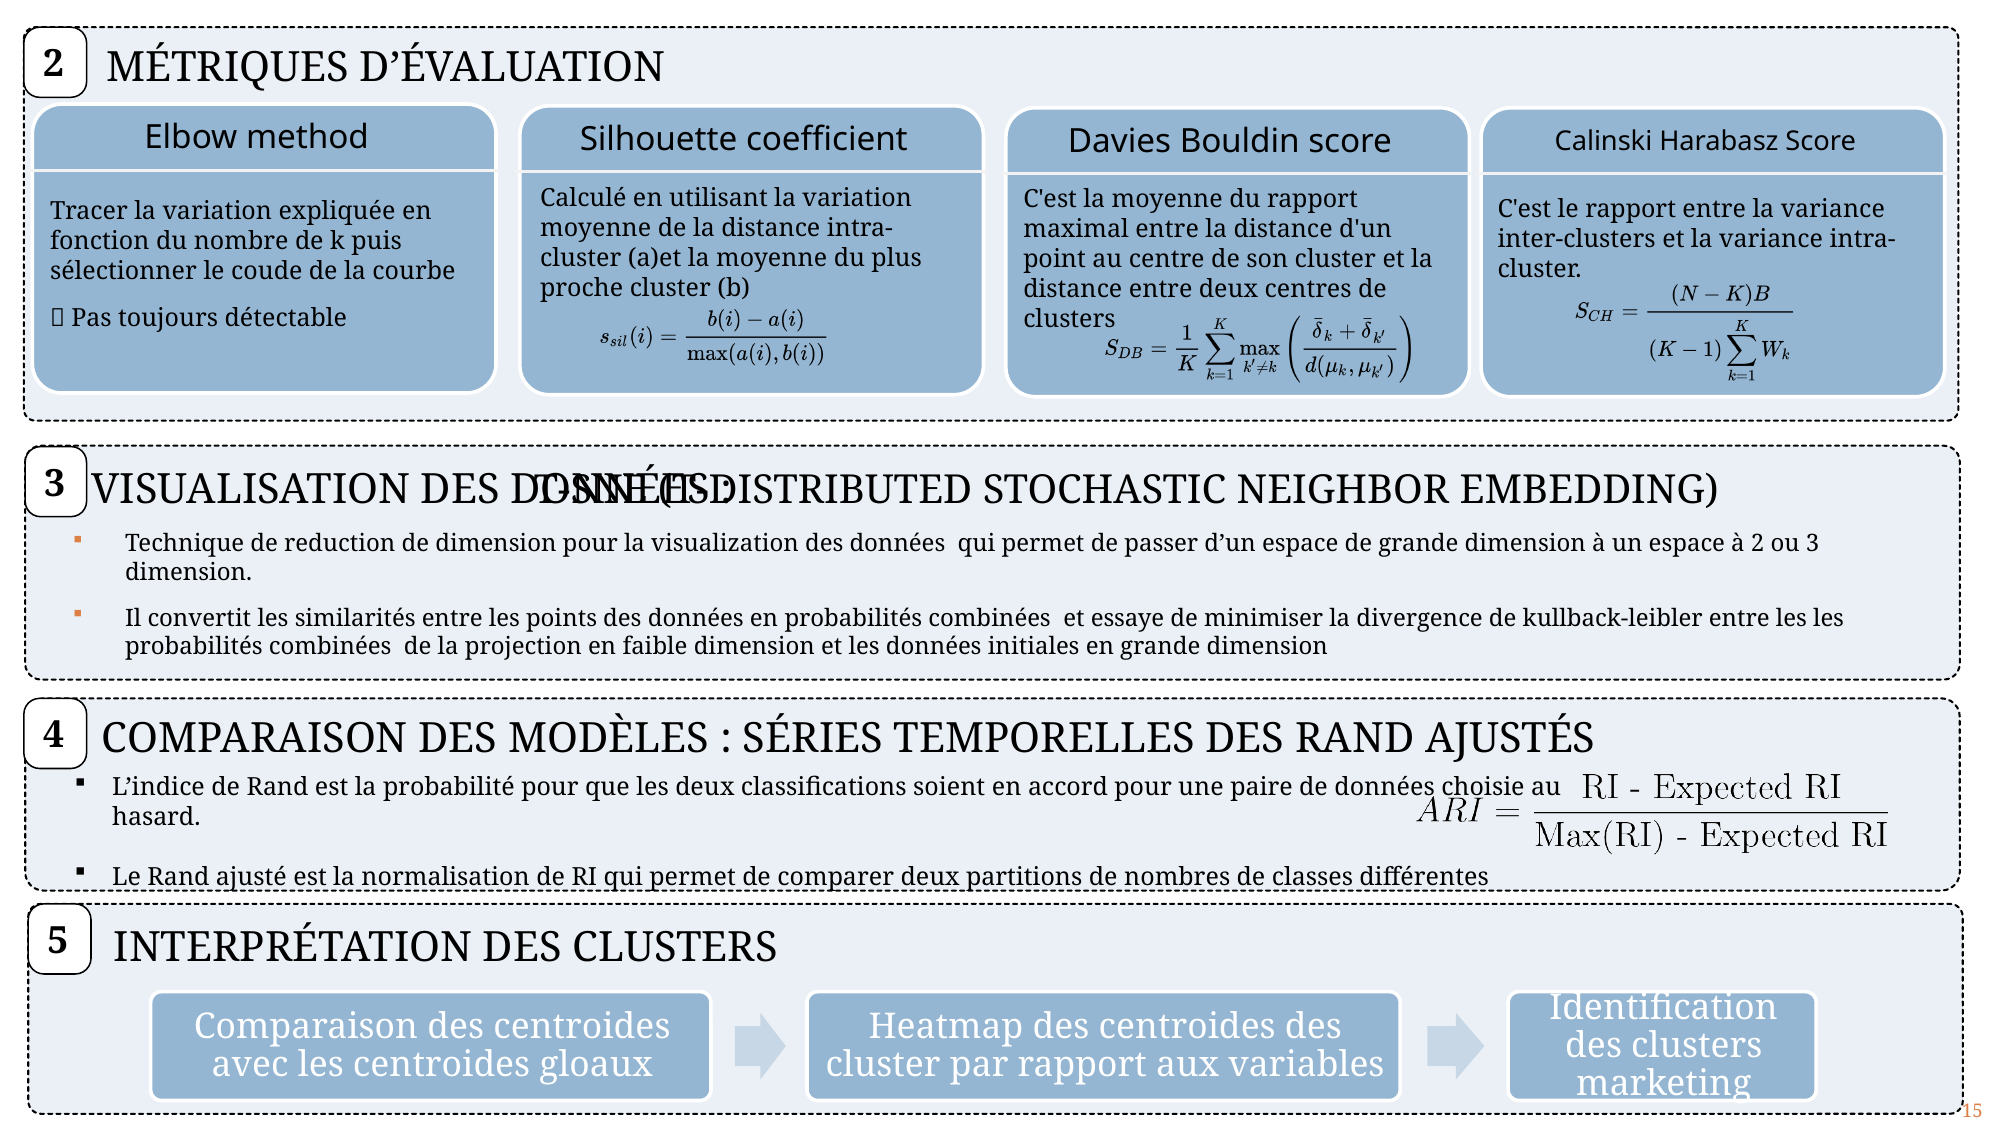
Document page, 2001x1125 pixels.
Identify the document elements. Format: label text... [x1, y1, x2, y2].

text_box 3 [23, 444, 89, 519]
text_box [1606, 696, 1962, 893]
text_box [815, 443, 1959, 455]
text_box Interprétation des clusters [98, 898, 880, 977]
picture [1104, 313, 1417, 385]
text_box [23, 761, 59, 893]
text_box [137, 991, 1818, 1102]
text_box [515, 102, 986, 396]
text_box 5 [26, 902, 93, 976]
text_box [26, 902, 1965, 1116]
picture [1573, 281, 1797, 386]
text_box [21, 25, 1961, 423]
text_box Métriques d’évaluation [91, 18, 914, 98]
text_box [1001, 104, 1472, 398]
text_box 4 [21, 696, 86, 771]
picture [599, 306, 829, 369]
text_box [27, 100, 498, 394]
text_box Comparaison des modèles : séries temporelles des rand ajustés [86, 688, 1620, 768]
slide_number 15 [1825, 1081, 1998, 1125]
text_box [1476, 104, 1947, 398]
text_box [75, 696, 86, 703]
text_box Visualisation des données : [76, 439, 815, 455]
text_box 2 [21, 25, 89, 98]
text_box [23, 507, 1962, 682]
text_box L’indice de Rand est la probabilité pour que les deux classifications soient en accord pour une paire de données choisie au hasard. Le Rand ajusté est la normalisation de RI qui permet de comparer deux partitions de nombres de classes différentes [59, 762, 1606, 898]
text_box t-SNE (t-distributed stochastic neighbor embedding) Technique de reduction de dimension pour la visualization des données qui permet de passer d’un espace de grande dimension à un espace à 2 ou 3 dimension. Il convertit les similarités entre les points des données en probabilités combinées et essaye de minimiser la divergence de kullback-leibler entre les les probabilités combinées de la projection en faible dimension et les données initiales en grande dimension [58, 455, 1963, 668]
picture [1415, 772, 1888, 856]
